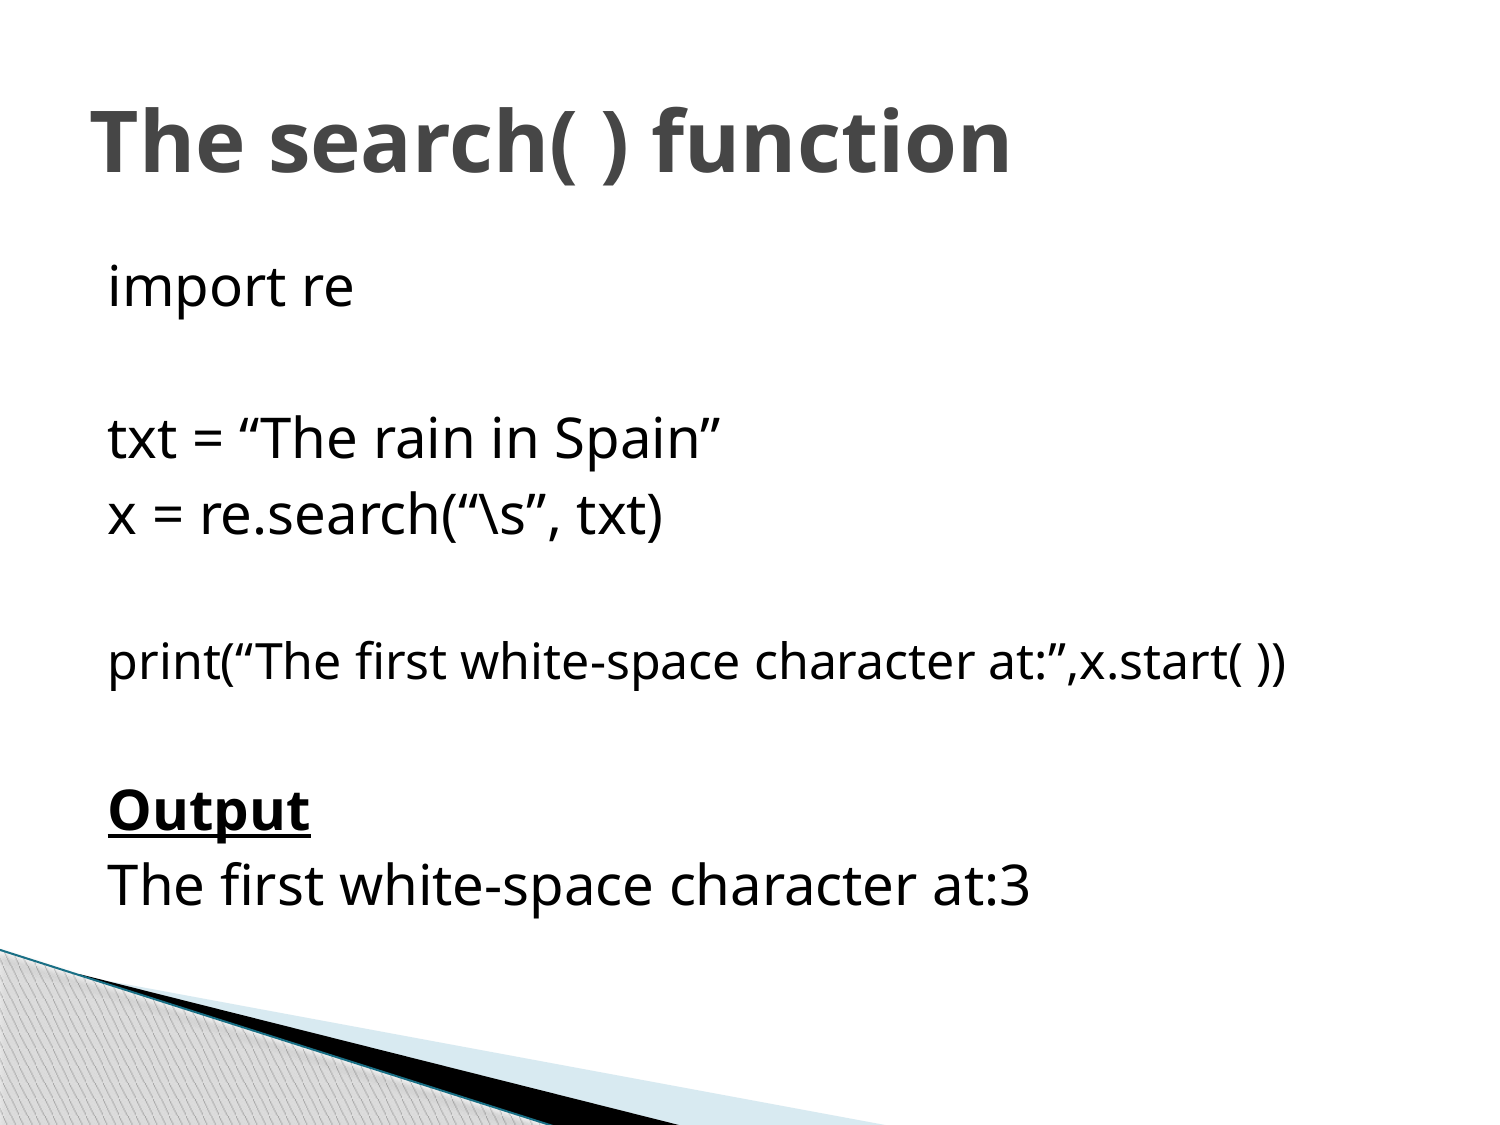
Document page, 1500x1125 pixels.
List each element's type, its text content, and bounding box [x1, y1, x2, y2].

title The search( ) function [75, 45, 1425, 233]
list import re txt = “The rain in Spain” x = re.search(“\s”, txt) print(“The first white-space character at:”,x.start( )) Output The first white-space character at:3 [75, 243, 1425, 986]
